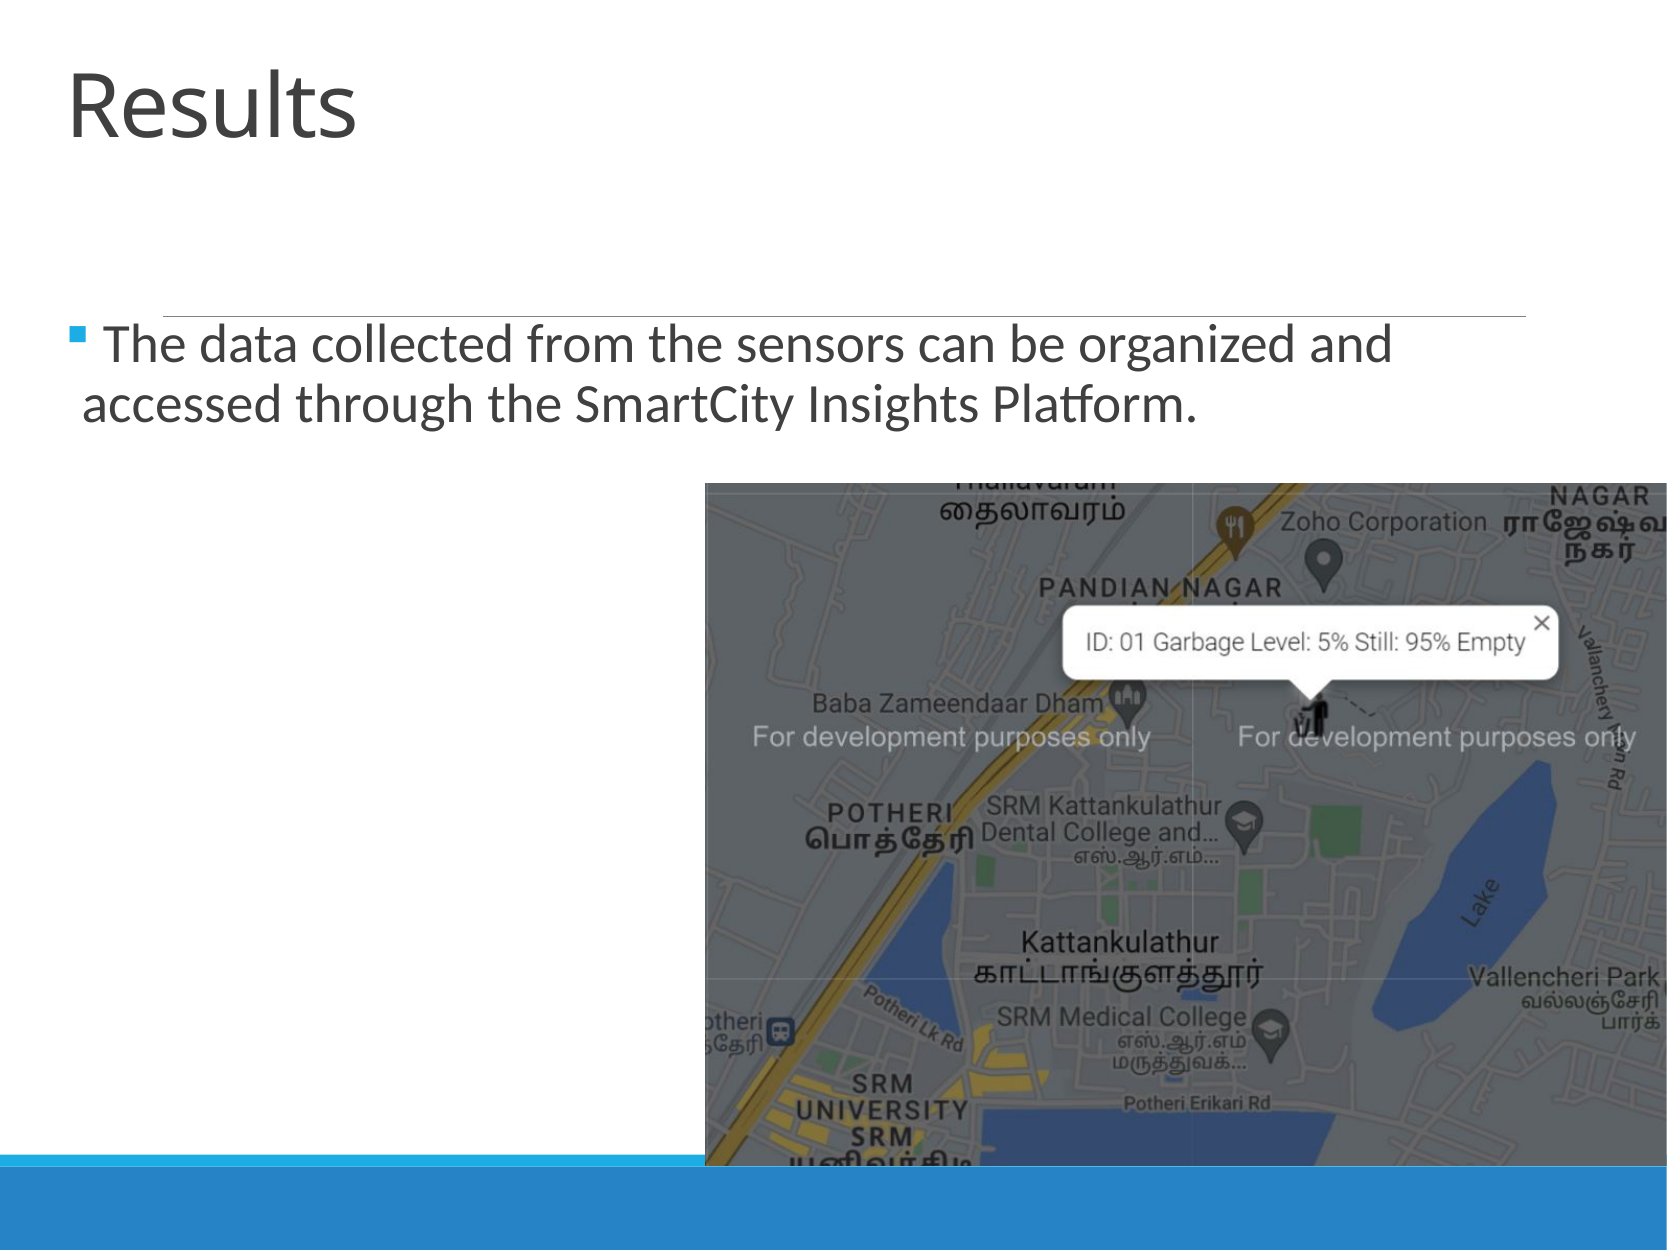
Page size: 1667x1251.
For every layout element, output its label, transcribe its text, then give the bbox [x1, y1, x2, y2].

picture [705, 483, 1667, 1167]
list The data collected from the sensors can be organized and accessed through the SmartCity Insights Platform. [50, 300, 1617, 1200]
title Results [50, 50, 1617, 200]
